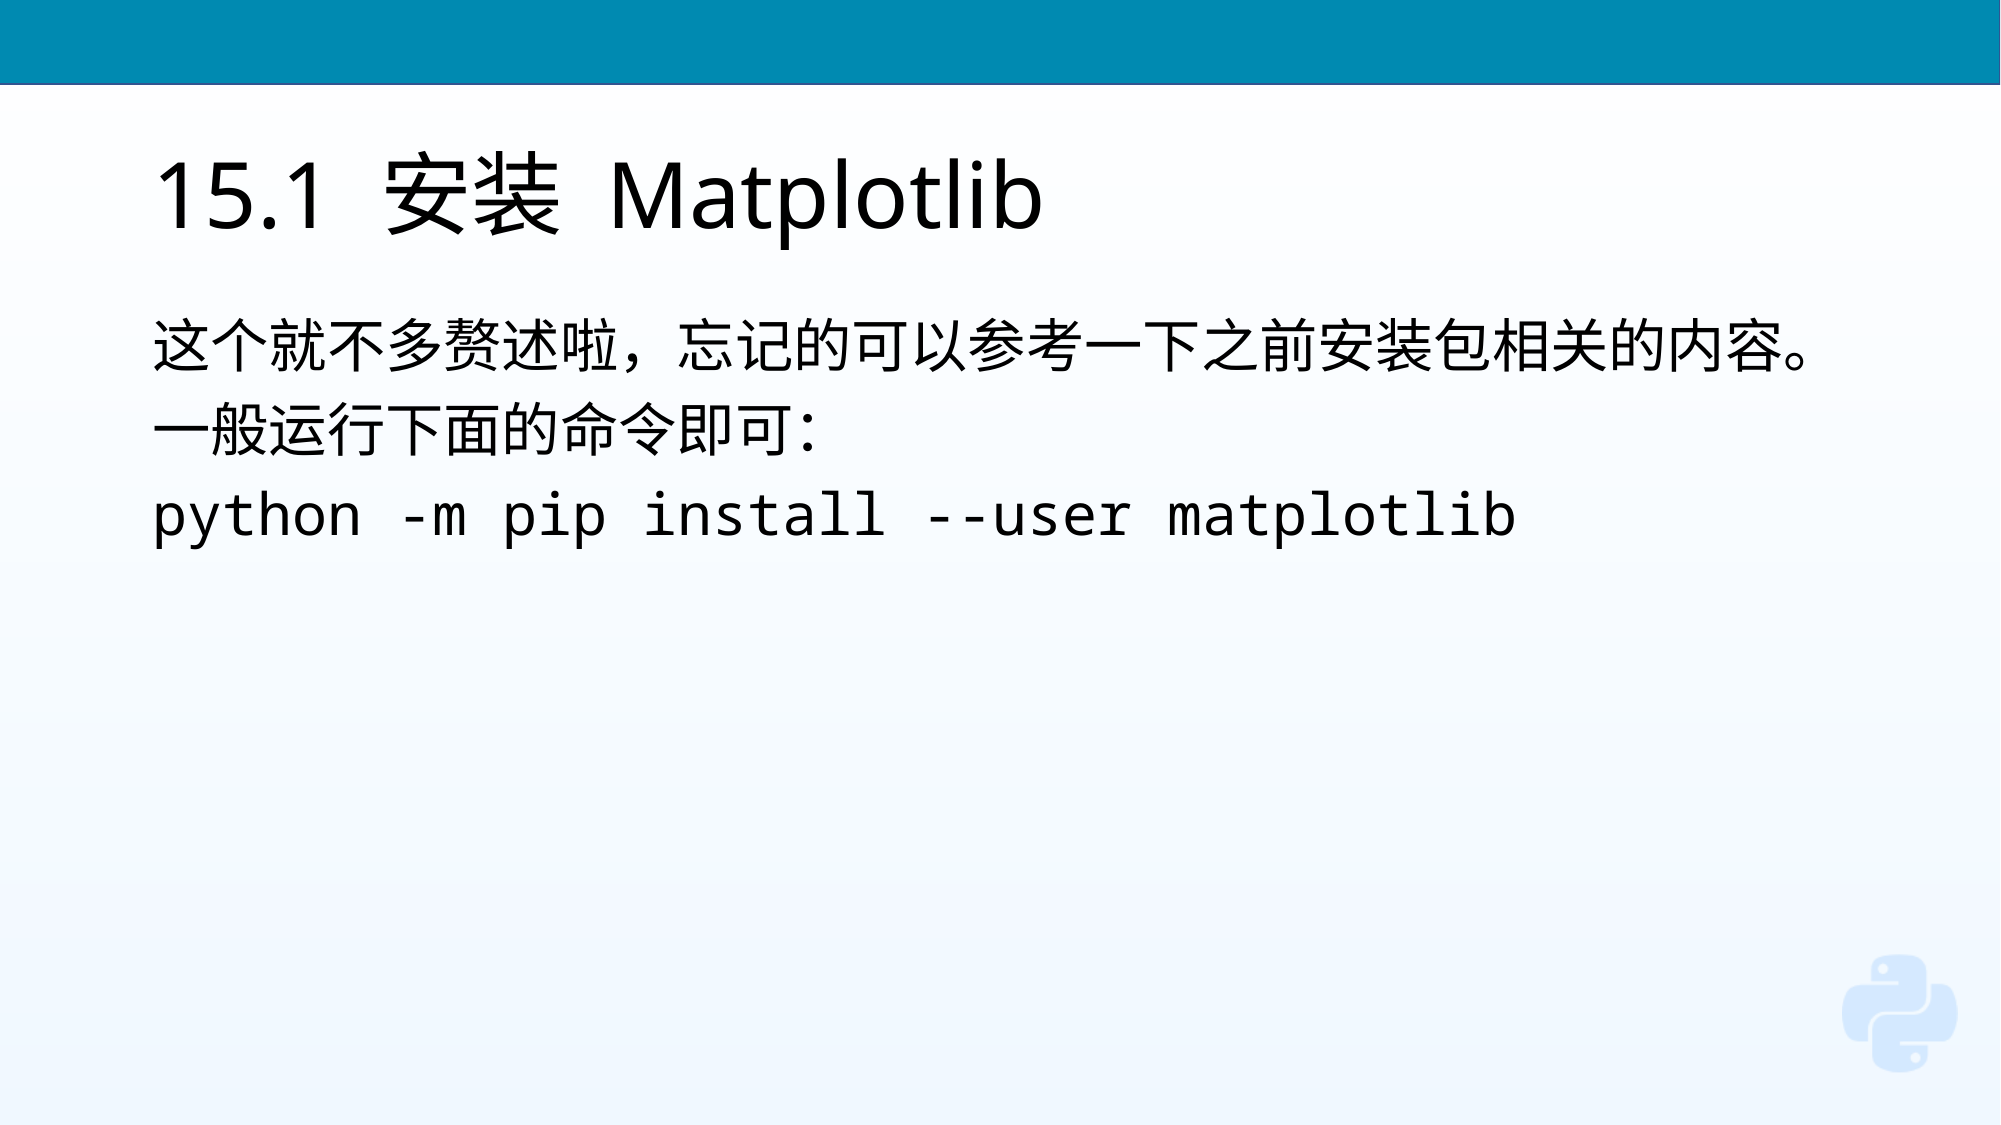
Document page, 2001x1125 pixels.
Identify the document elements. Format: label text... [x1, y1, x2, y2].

list 这个就不多赘述啦，忘记的可以参考一下之前安装包相关的内容。 一般运行下面的命令即可： python -m pip install --user matplotlib [137, 310, 1863, 1024]
title 15.1 安装 Matplotlib [137, 115, 1863, 282]
picture [1842, 946, 1958, 1081]
